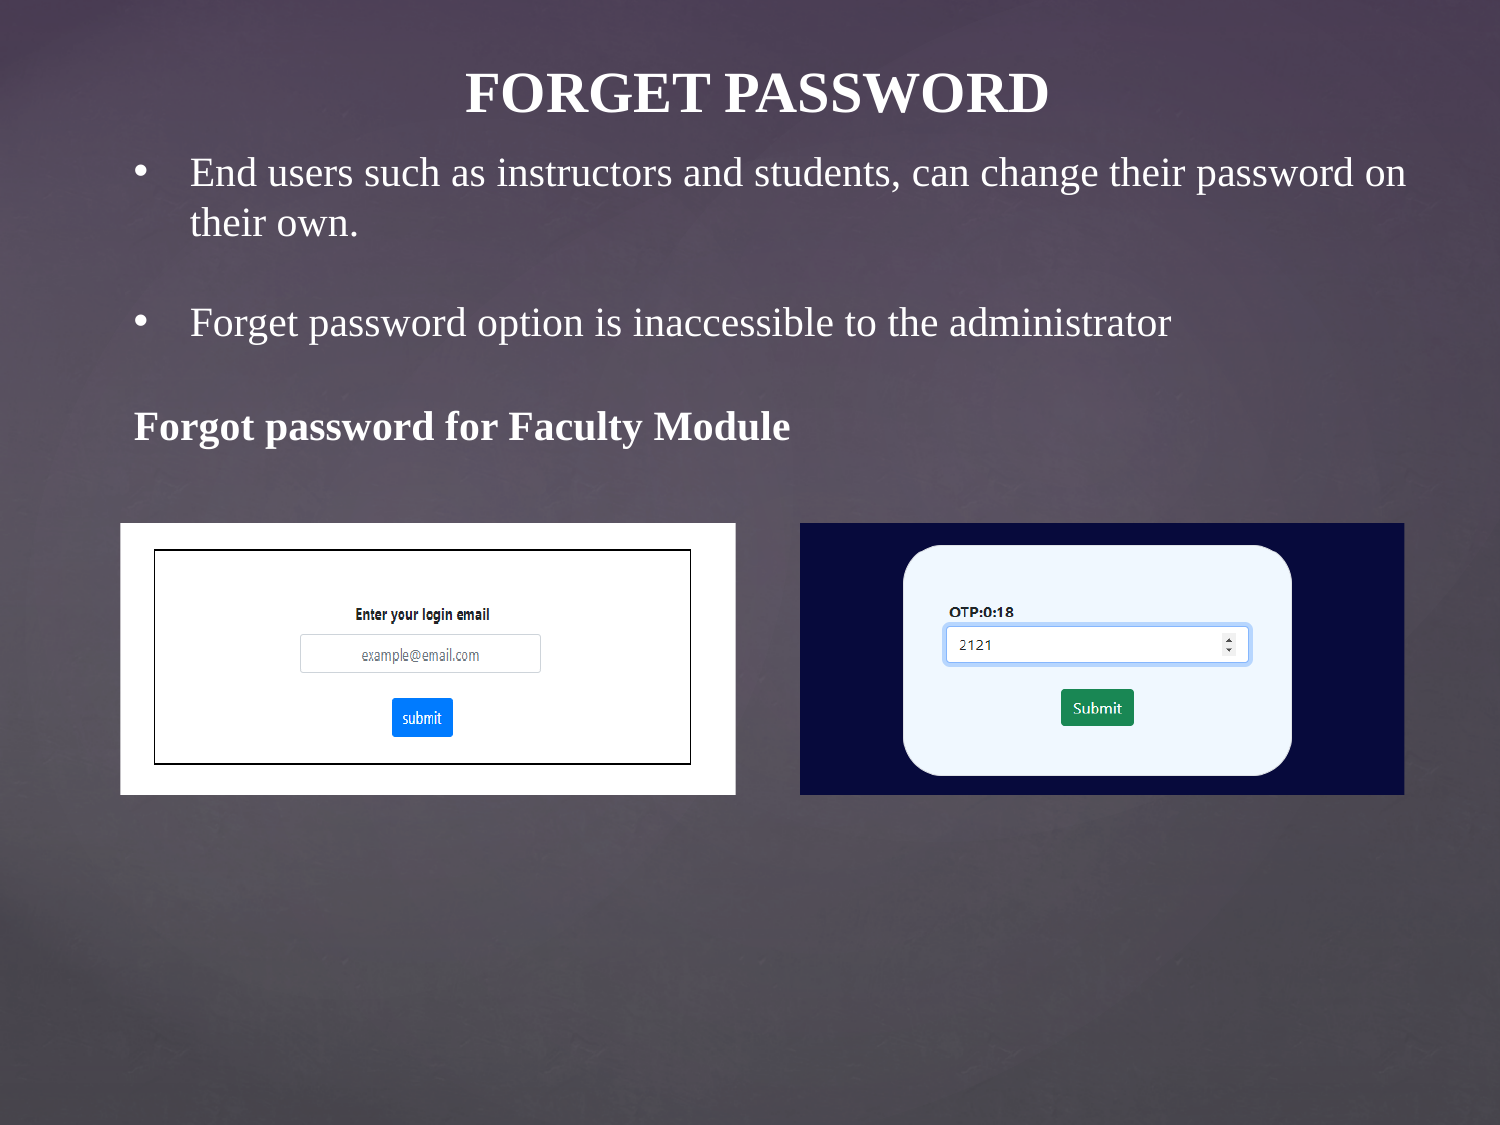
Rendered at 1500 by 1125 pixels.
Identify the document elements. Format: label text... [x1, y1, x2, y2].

text_box Forgot password for Faculty Module [118, 349, 1369, 457]
text_box End users such as instructors and students, can change their password on their own. Forget password option is inaccessible to the administrator [118, 137, 1425, 353]
picture [119, 523, 737, 796]
picture [799, 523, 1405, 796]
list FORGET PASSWORD [431, 33, 1082, 146]
